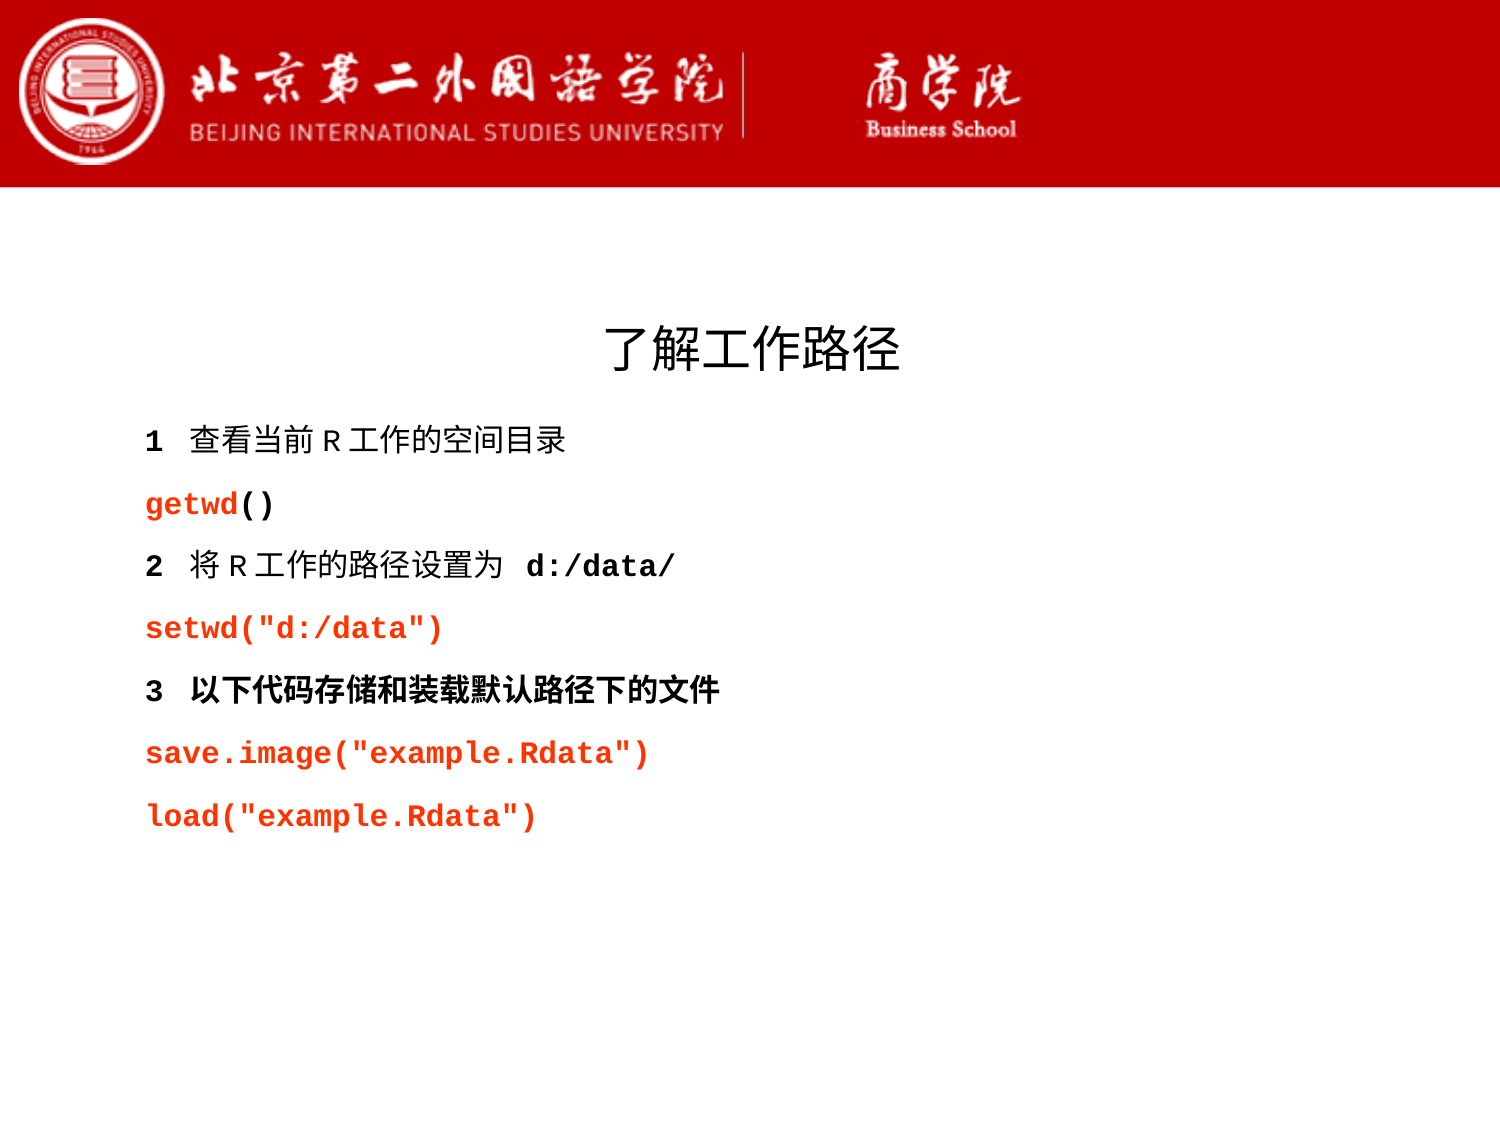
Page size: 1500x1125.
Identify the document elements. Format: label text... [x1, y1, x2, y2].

picture [19, 18, 1270, 165]
list 1 查看当前R工作的空间目录 getwd() 2 将R工作的路径设置为 d:/data/ setwd("d:/data") 3 以下代码存储和装载默认路径下的文件 save.image("example.Rdata") load("example.Rdata") [129, 394, 1500, 944]
title 了解工作路径 [0, 289, 1500, 377]
